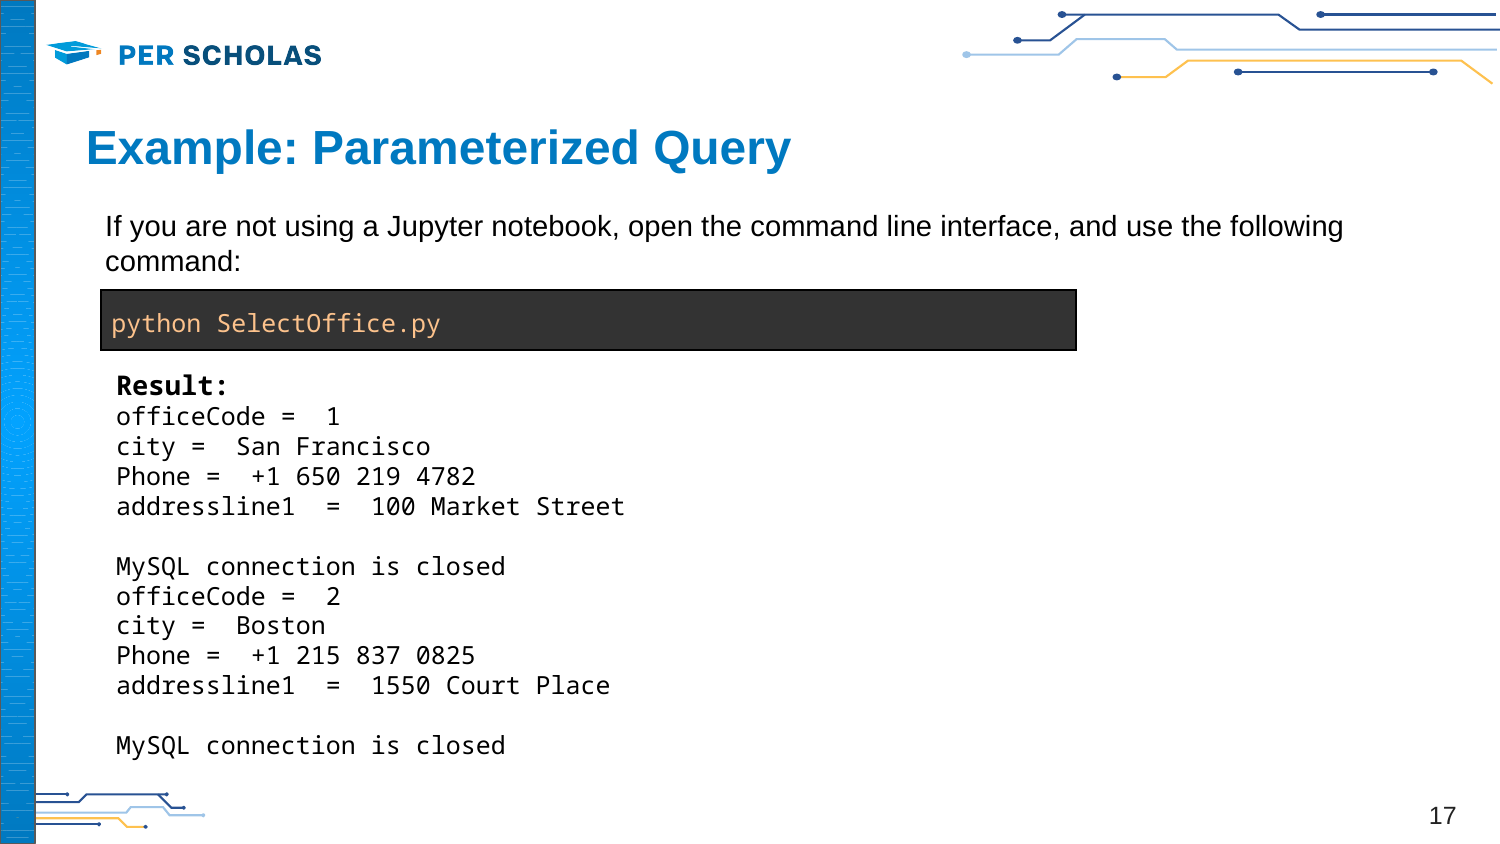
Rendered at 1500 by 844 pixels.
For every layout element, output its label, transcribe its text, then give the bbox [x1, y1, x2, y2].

table_header python SelectOffice.py [102, 291, 1075, 349]
text_box Result: officeCode = 1 city = San Francisco Phone = +1 650 219 4782 addressline1 = 100 Market Street MySQL connection is closed officeCode = 2 city = Boston Phone = +1 215 837 0825 addressline1 = 1550 Court Place MySQL connection is closed [101, 352, 1276, 775]
title Example: Parameterized Query [74, 102, 1407, 190]
picture [36, 17, 339, 83]
list If you are not using a Jupyter notebook, open the command line interface, and use the following command: [93, 196, 1437, 309]
slide_number ‹#› [1395, 768, 1491, 836]
